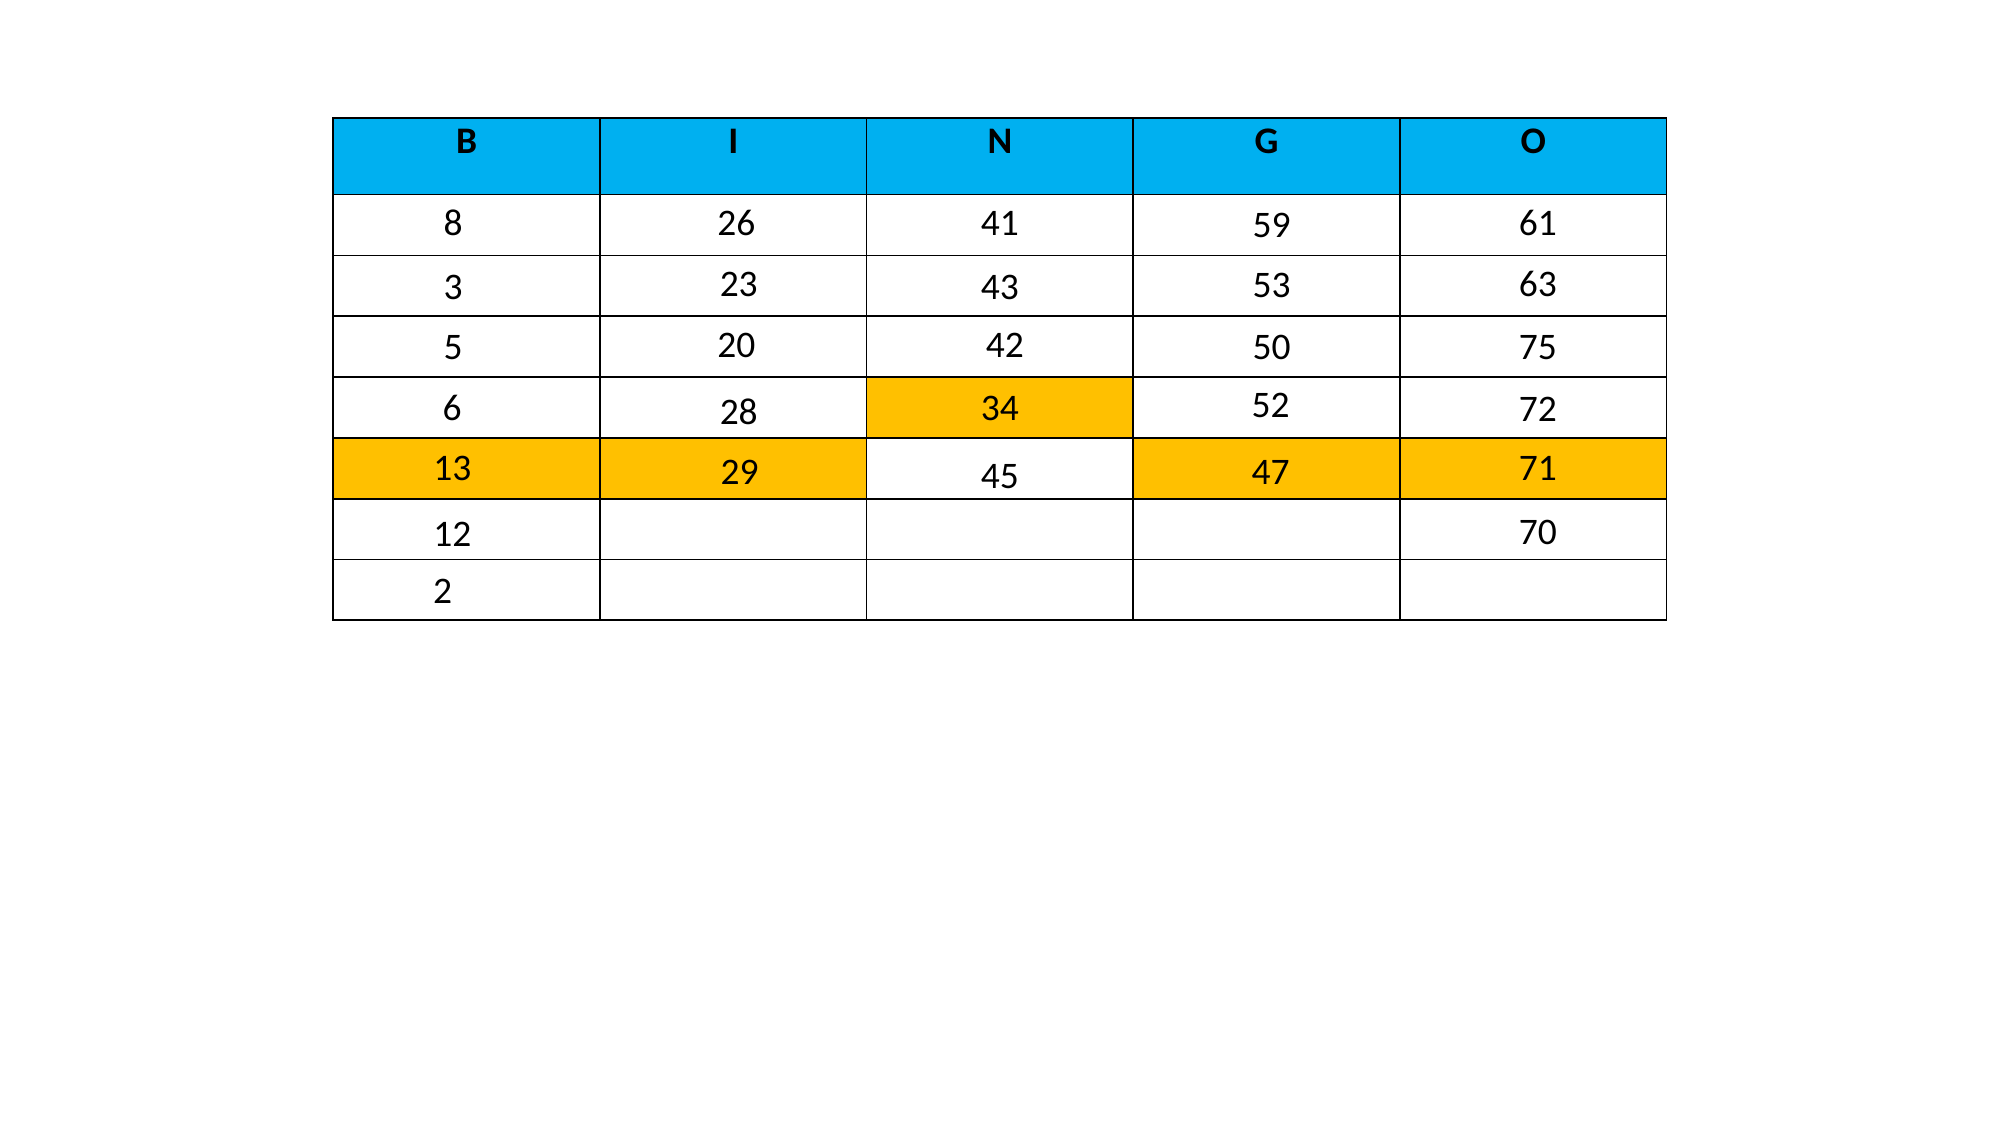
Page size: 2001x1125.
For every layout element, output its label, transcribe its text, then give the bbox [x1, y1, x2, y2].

table_cell [1572, 500, 1666, 559]
text_box 41 [966, 190, 1034, 251]
table_cell [334, 439, 599, 498]
text_box 53 [1237, 252, 1306, 313]
table_cell [1134, 256, 1399, 315]
text_box 12 [418, 501, 487, 562]
table_cell [1401, 560, 1666, 619]
table_header G [1134, 119, 1399, 194]
table_cell [1134, 439, 1236, 498]
table_cell [334, 500, 599, 559]
table_cell [1401, 256, 1666, 315]
table_cell [1134, 500, 1399, 559]
table_header N [867, 119, 1132, 194]
table_cell [867, 378, 1132, 437]
table_cell [334, 256, 428, 315]
text_box 52 [1236, 372, 1305, 433]
text_box 28 [705, 379, 773, 439]
table_cell [1305, 317, 1399, 376]
table_cell [1572, 195, 1666, 255]
text_box 8 [428, 190, 478, 251]
table_cell [1401, 195, 1504, 255]
table_cell [1305, 439, 1399, 498]
text_box 70 [1504, 499, 1572, 560]
text_box 45 [966, 443, 1034, 504]
table_cell [867, 560, 1132, 619]
table_header O [1401, 119, 1666, 194]
table_cell [334, 560, 418, 619]
table_cell [1134, 378, 1399, 437]
table_header I [601, 119, 866, 194]
table_header B [334, 119, 599, 194]
table_cell [1401, 500, 1504, 559]
text_box 34 [966, 375, 1034, 436]
table_cell [601, 317, 866, 376]
text_box 61 [1504, 190, 1572, 251]
table_cell [468, 560, 599, 619]
text_box 5 [428, 314, 478, 375]
text_box 63 [1504, 251, 1572, 312]
table_cell [1401, 439, 1666, 498]
text_box 47 [1236, 439, 1305, 499]
text_box 71 [1504, 436, 1572, 496]
text_box 72 [1504, 376, 1572, 436]
table_cell [867, 500, 1132, 559]
table_cell [867, 439, 1132, 498]
table_cell [1034, 256, 1132, 315]
text_box 6 [428, 375, 477, 436]
table_cell [1401, 317, 1666, 376]
text_box 13 [418, 436, 487, 496]
text_box 42 [971, 312, 1039, 372]
table_cell [1401, 378, 1504, 437]
table_cell [477, 317, 599, 376]
text_box 3 [428, 254, 478, 314]
text_box 59 [1237, 192, 1306, 252]
table_cell [601, 560, 866, 619]
text_box 50 [1237, 314, 1306, 375]
table_cell [1572, 378, 1666, 437]
table_cell [771, 256, 866, 315]
table_cell [867, 317, 1132, 376]
table_cell [1134, 317, 1237, 376]
table_cell [867, 256, 971, 315]
table_cell [601, 195, 705, 255]
table_cell [478, 256, 599, 315]
table_cell [334, 317, 428, 376]
text_box 2 [418, 558, 468, 619]
table_cell [334, 195, 599, 255]
table_cell [771, 195, 866, 255]
text_box 43 [966, 254, 1034, 314]
table_cell [601, 256, 705, 315]
text_box 75 [1504, 314, 1572, 375]
table_cell [1134, 560, 1399, 619]
table_cell [1306, 195, 1399, 255]
text_box 29 [705, 439, 774, 499]
table_cell [867, 195, 1132, 255]
table_cell [774, 439, 866, 498]
table_cell [1134, 195, 1237, 255]
table_cell [601, 500, 866, 559]
table_cell [477, 378, 599, 437]
table_cell [334, 378, 428, 437]
text_box 23 [705, 251, 773, 312]
text_box 20 [702, 312, 771, 372]
text_box 26 [702, 190, 771, 251]
table_cell [601, 439, 705, 498]
table_cell [601, 378, 866, 437]
